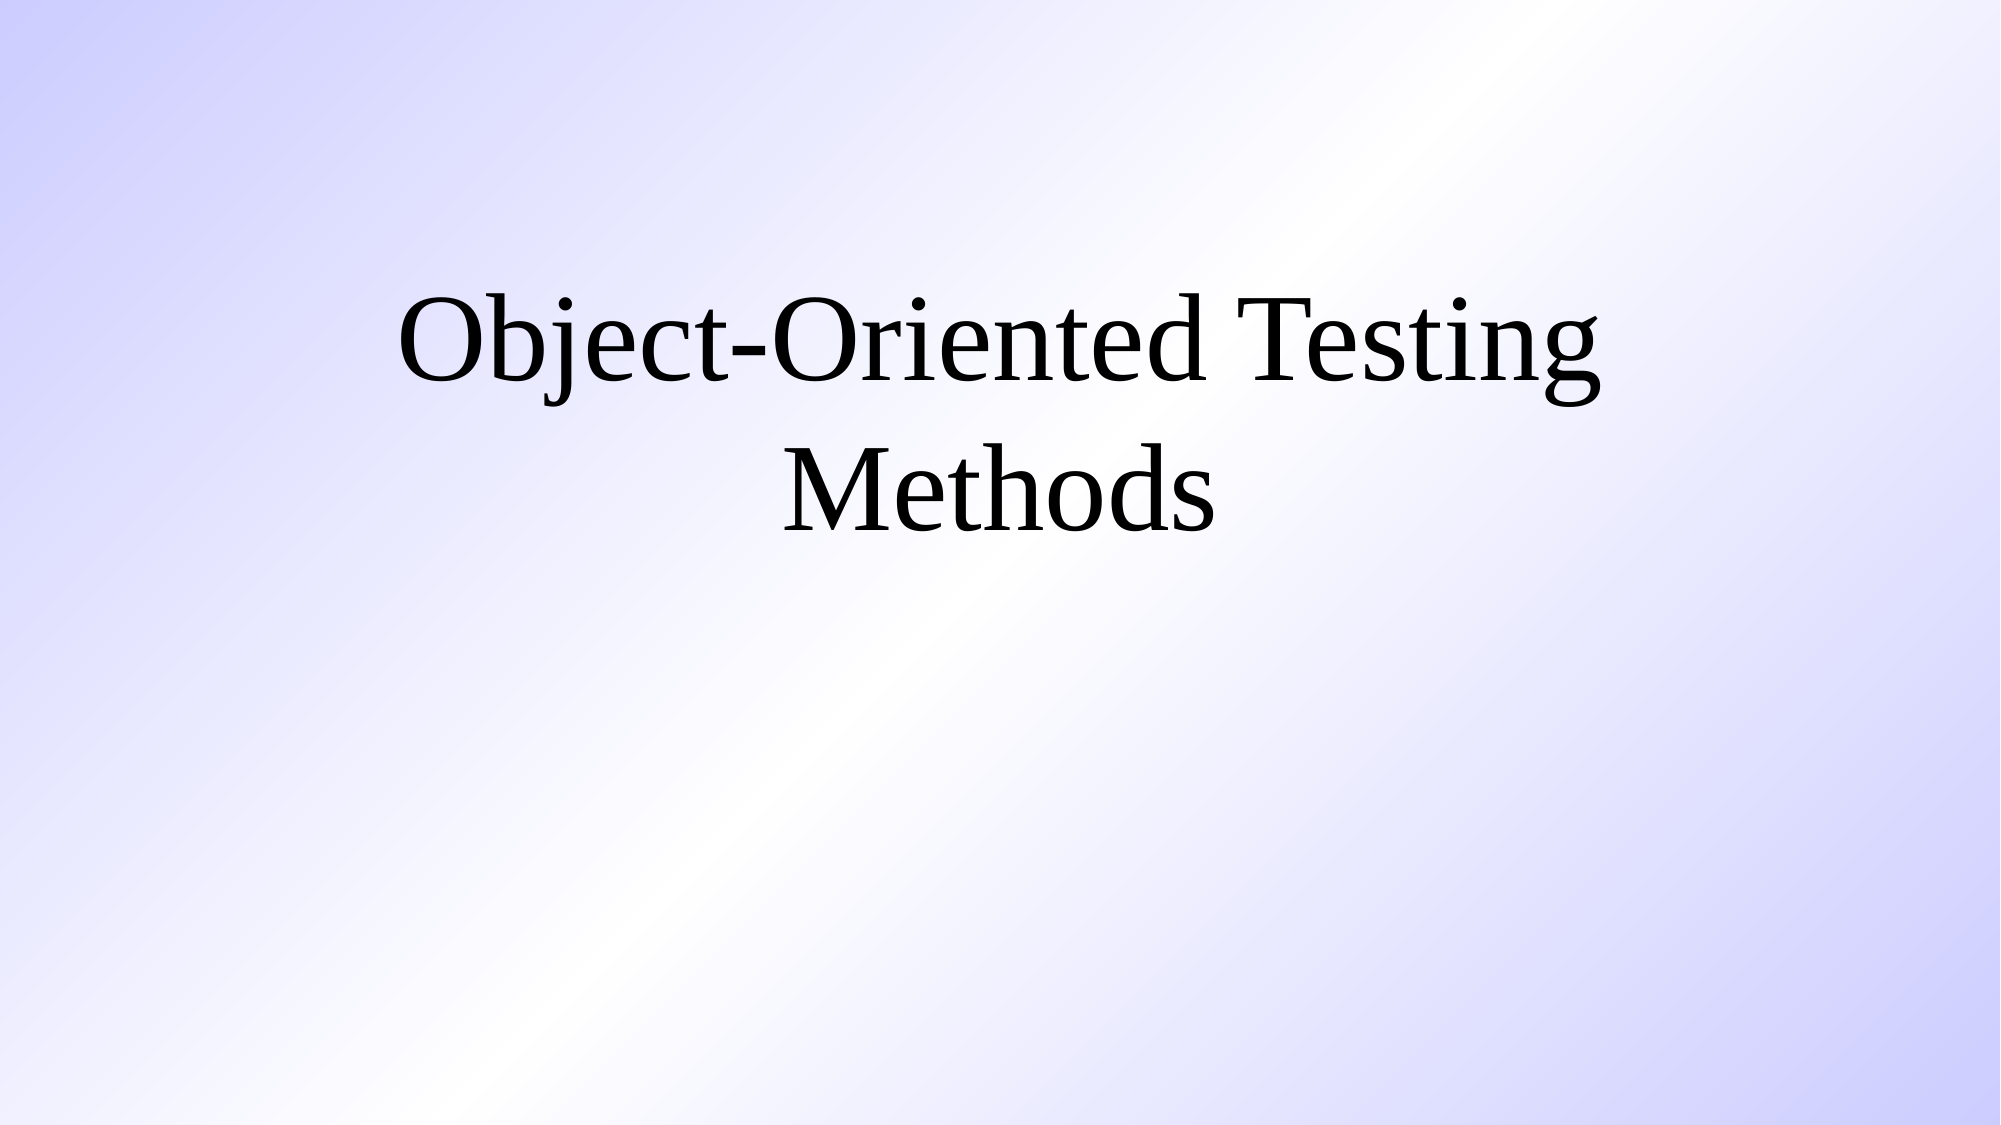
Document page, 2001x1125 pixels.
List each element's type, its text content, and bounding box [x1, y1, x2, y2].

title Object-Oriented Testing Methods [362, 375, 1638, 563]
